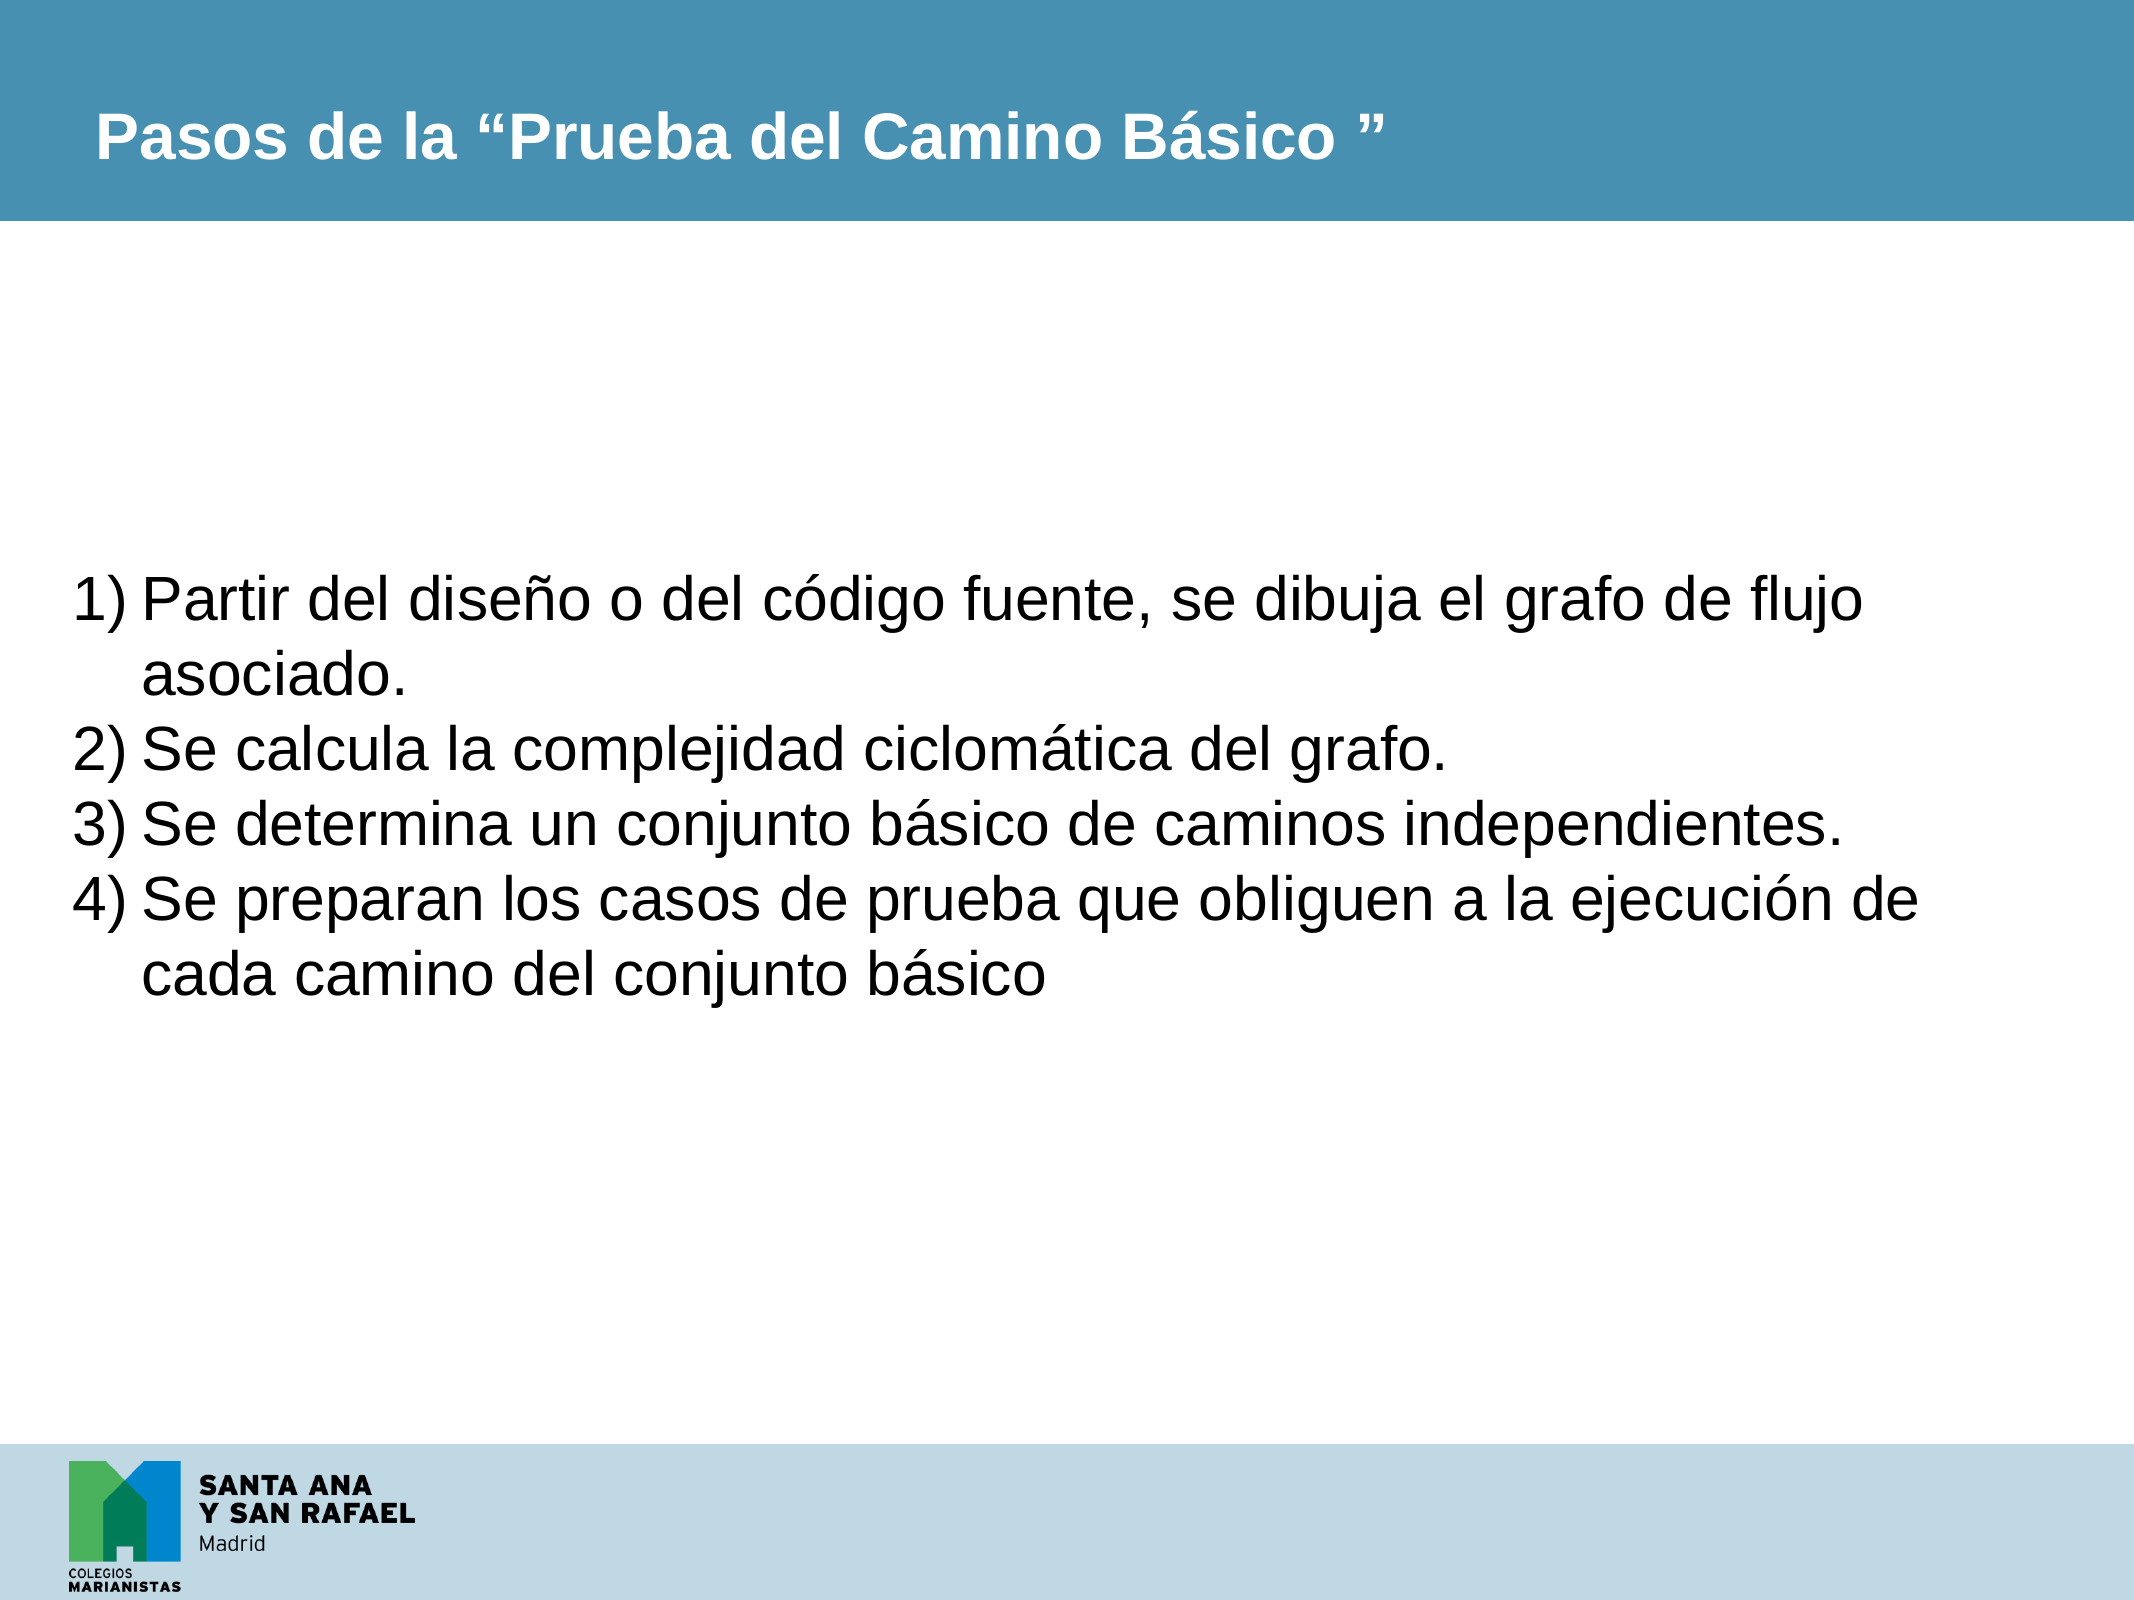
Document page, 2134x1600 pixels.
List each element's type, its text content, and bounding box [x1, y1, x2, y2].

text_box [0, 1444, 2134, 1600]
title Pasos de la “Prueba del Camino Básico ” [95, 46, 1667, 173]
picture [68, 1460, 416, 1592]
text_box [0, 0, 2134, 221]
text_box Partir del diseño o del código fuente, se dibuja el grafo de flujo asociado. Se calcula la complejidad ciclomática del grafo. Se determina un conjunto básico de caminos independientes. Se preparan los casos de prueba que obliguen a la ejecución de cada camino del conjunto básico [58, 315, 2054, 1251]
